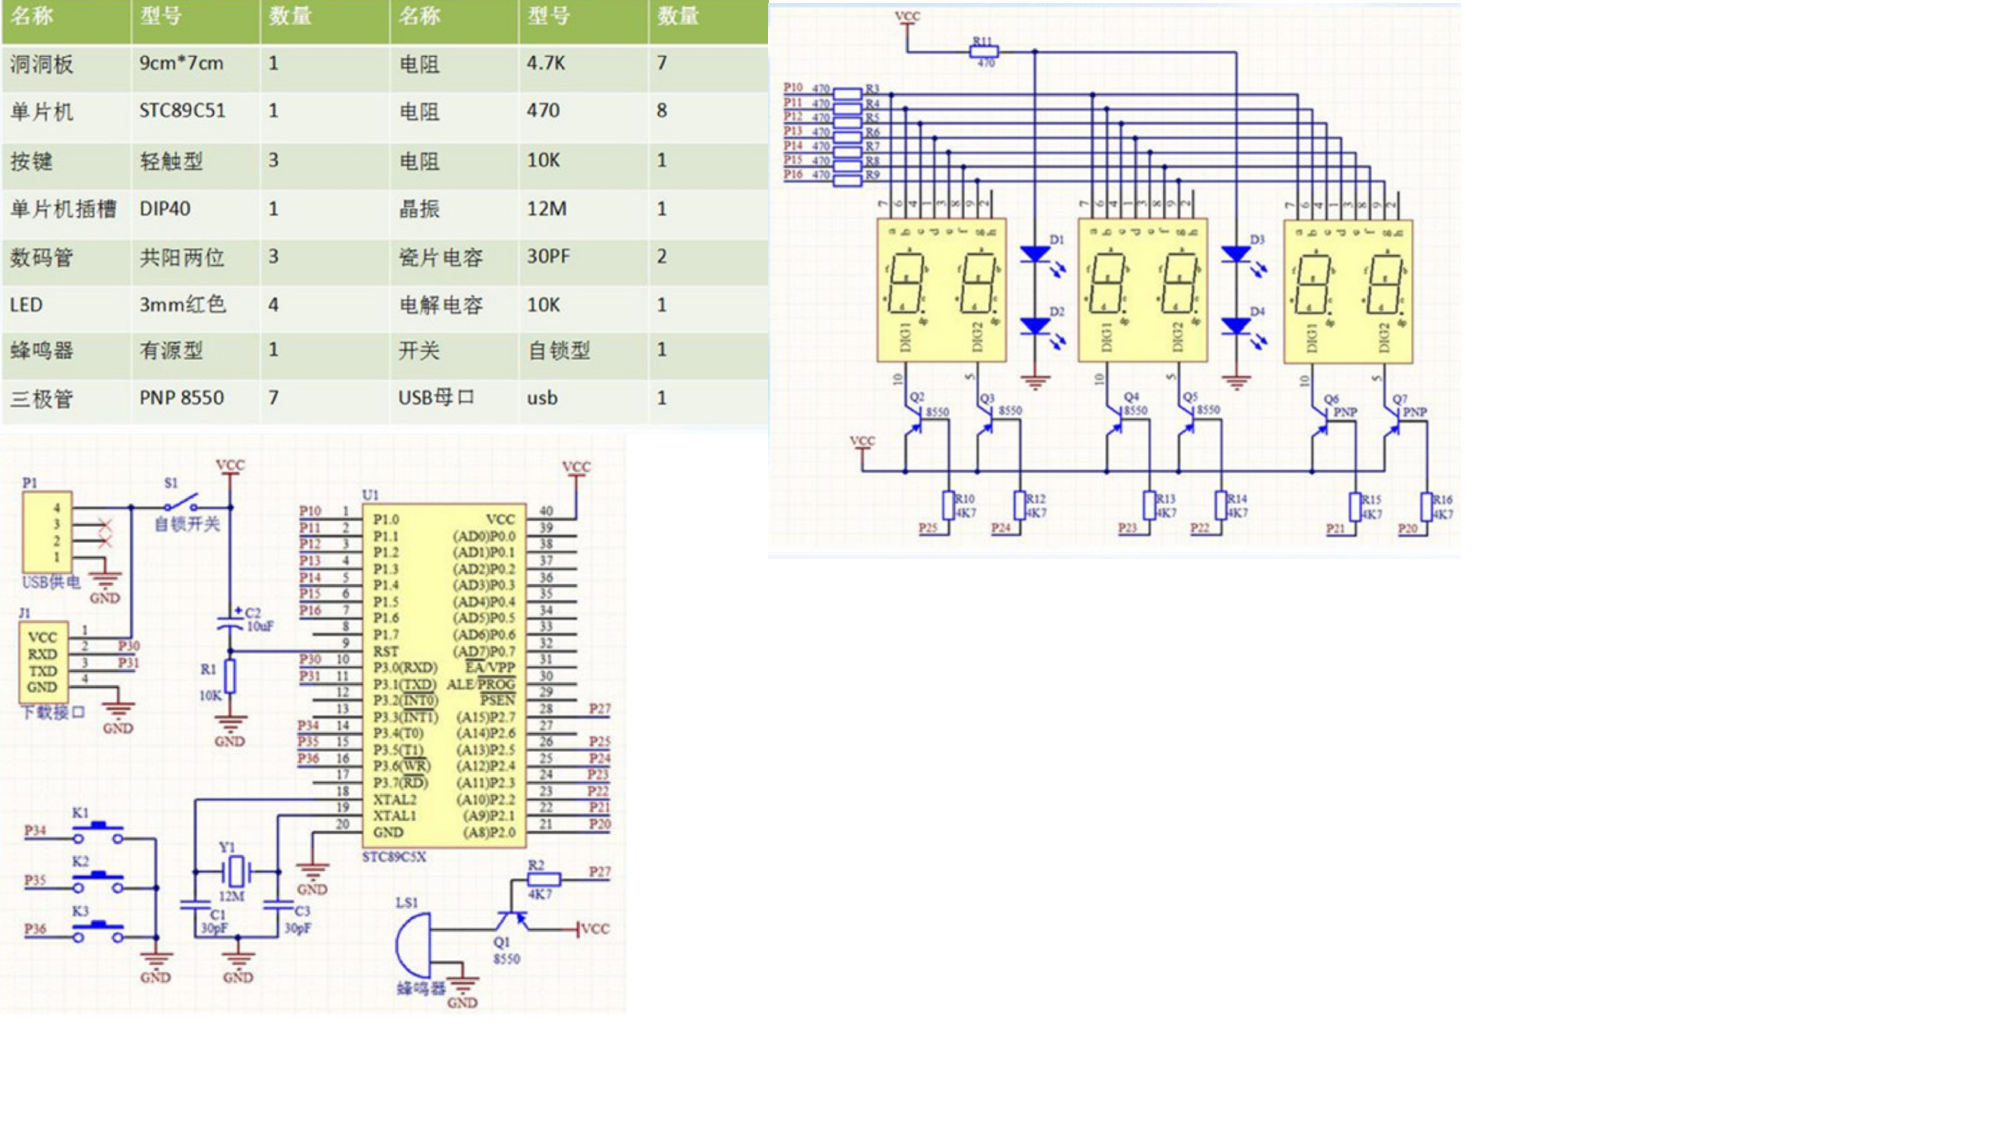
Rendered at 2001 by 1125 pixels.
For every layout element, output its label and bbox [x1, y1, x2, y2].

picture [0, 0, 1461, 1015]
